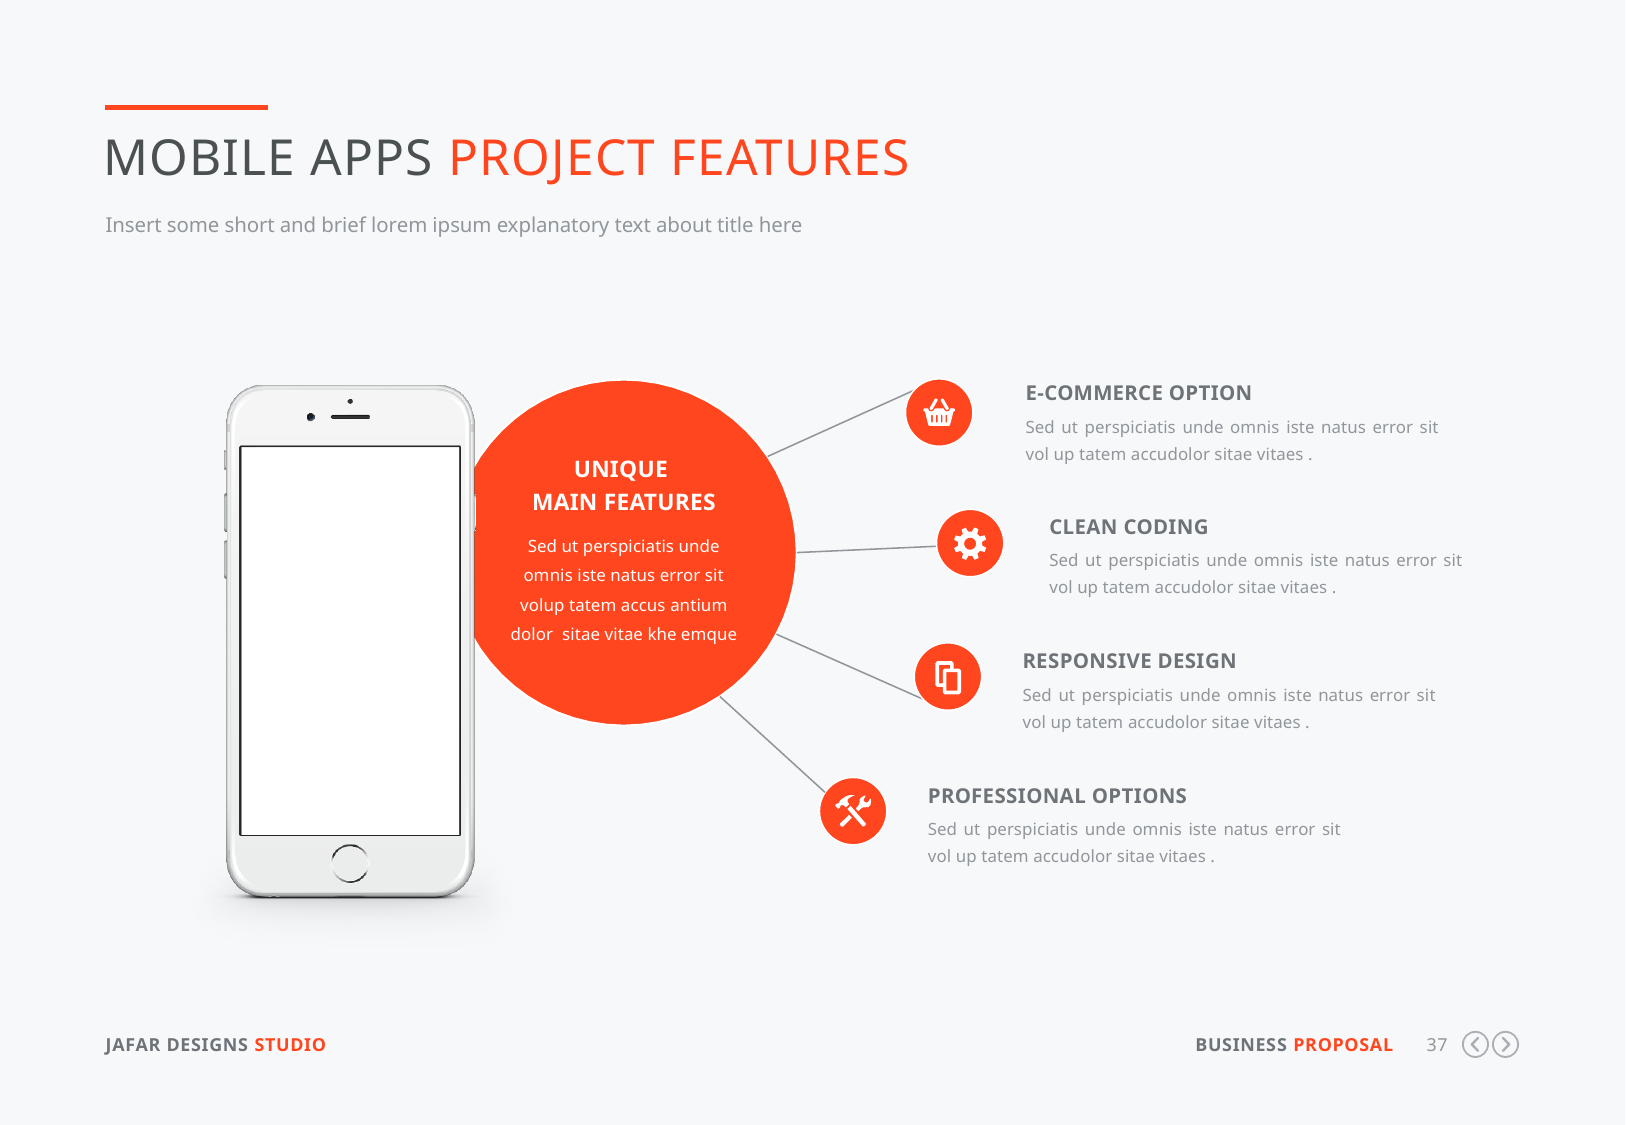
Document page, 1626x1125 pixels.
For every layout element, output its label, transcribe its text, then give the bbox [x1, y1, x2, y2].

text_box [905, 378, 973, 447]
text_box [796, 546, 936, 553]
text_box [914, 642, 982, 711]
list Mobile apps project features [103, 125, 1518, 190]
text_box unique main features [639, 447, 746, 516]
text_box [767, 412, 906, 457]
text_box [936, 509, 1004, 577]
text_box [1049, 513, 1463, 598]
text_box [927, 782, 1342, 867]
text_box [719, 696, 826, 793]
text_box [1025, 380, 1439, 465]
text_box Sed ut perspiciatis unde omnis iste natus error sit volup tatem accus antium dolor sitae vitae khe emque [639, 526, 746, 644]
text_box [1022, 648, 1436, 733]
picture [80, 369, 639, 1048]
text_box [819, 777, 887, 845]
text_box [639, 379, 798, 726]
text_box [776, 634, 915, 670]
list Insert some short and brief lorem ipsum explanatory text about title here [105, 209, 1519, 241]
